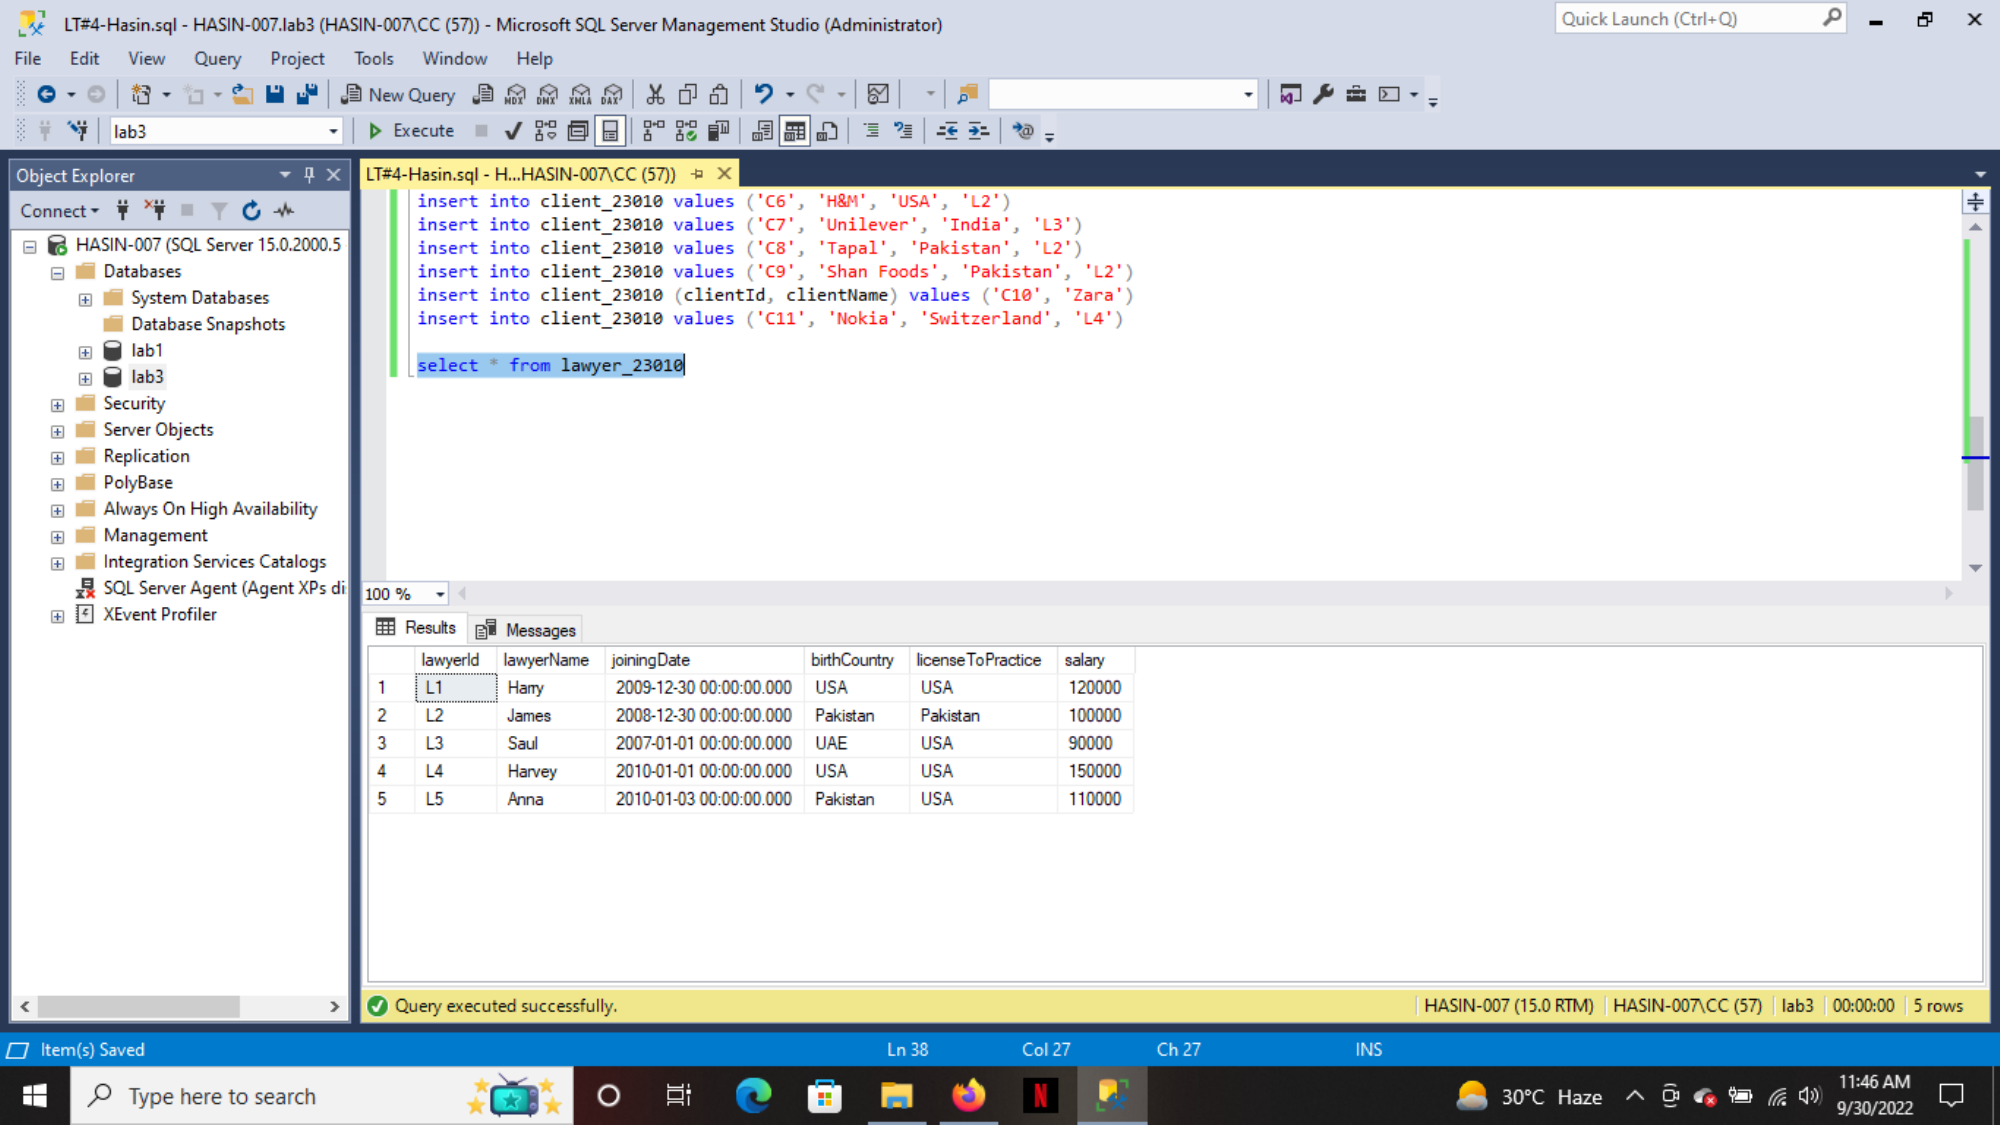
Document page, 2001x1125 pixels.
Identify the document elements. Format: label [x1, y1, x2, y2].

list [0, 0, 2000, 1125]
